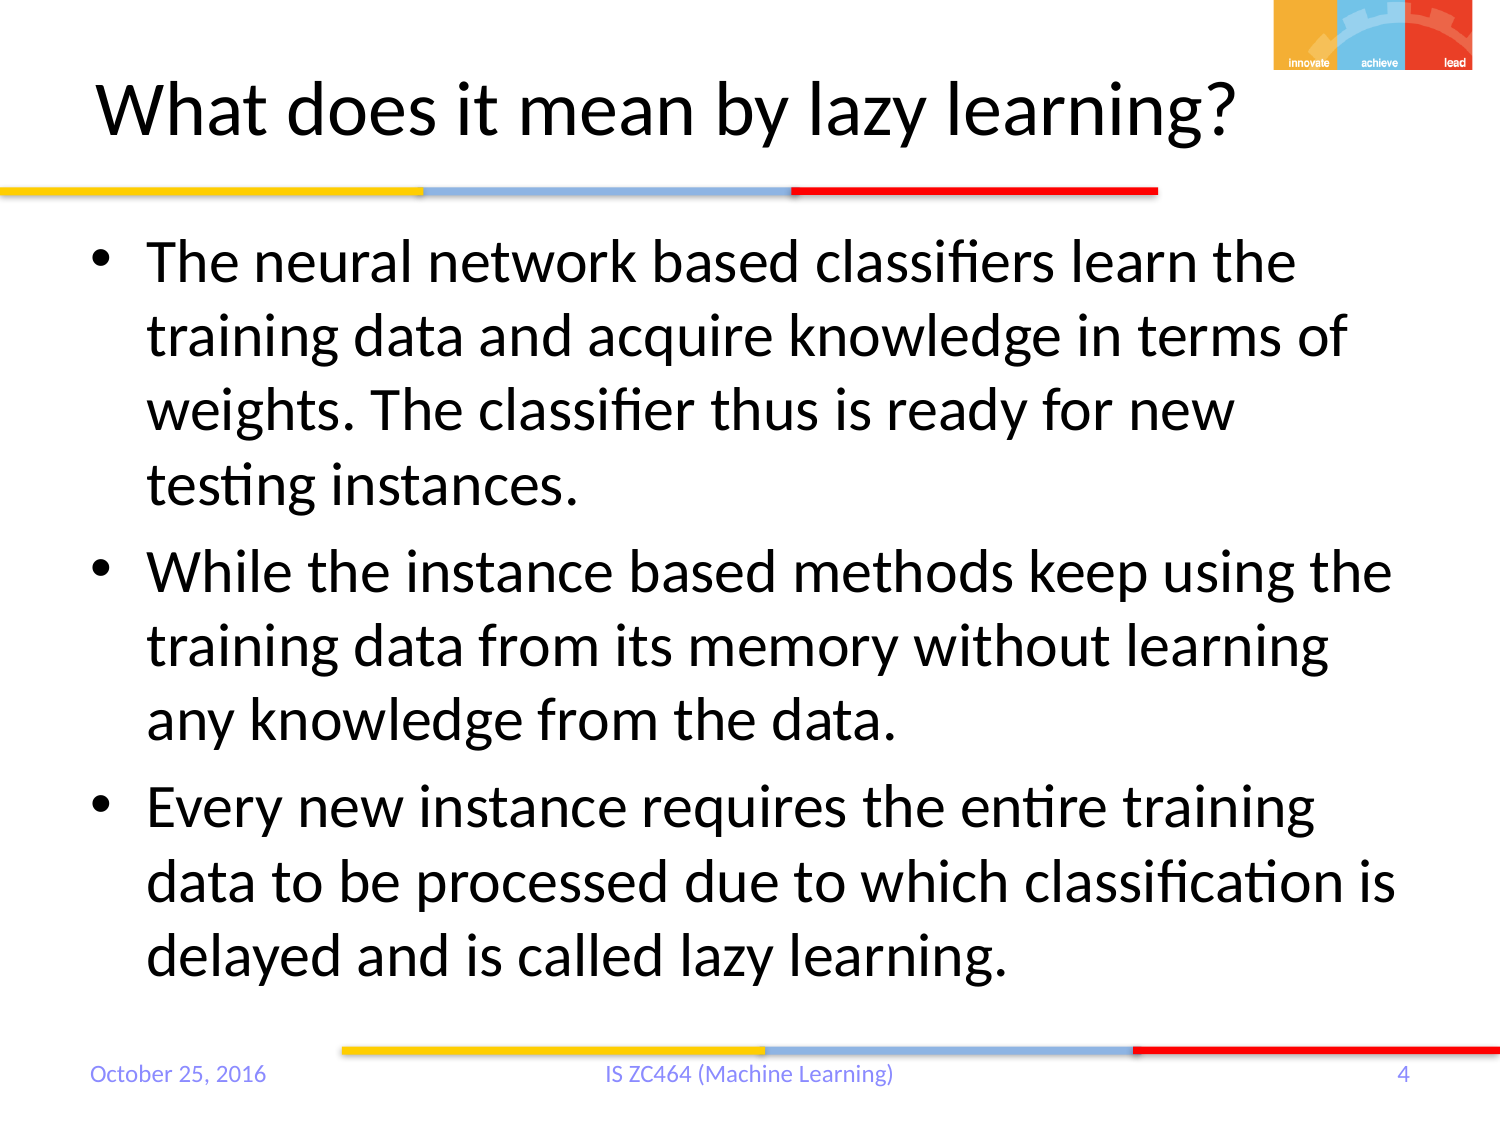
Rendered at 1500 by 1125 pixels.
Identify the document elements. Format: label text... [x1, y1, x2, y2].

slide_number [75, 1042, 425, 1103]
picture [1273, 0, 1473, 70]
footer IS ZC464 (Machine Learning) [512, 1042, 988, 1103]
list The neural network based classifiers learn the training data and acquire knowledge in terms of weights. The classifier thus is ready for new testing instances. While the instance based methods keep using the training data from its memory without learning any knowledge from the data. Every new instance requires the entire training data to be processed due to which classification is delayed and is called lazy learning. [75, 212, 1425, 1005]
title What does it mean by lazy learning? [75, 45, 1263, 163]
slide_number 4 [1074, 1042, 1425, 1103]
